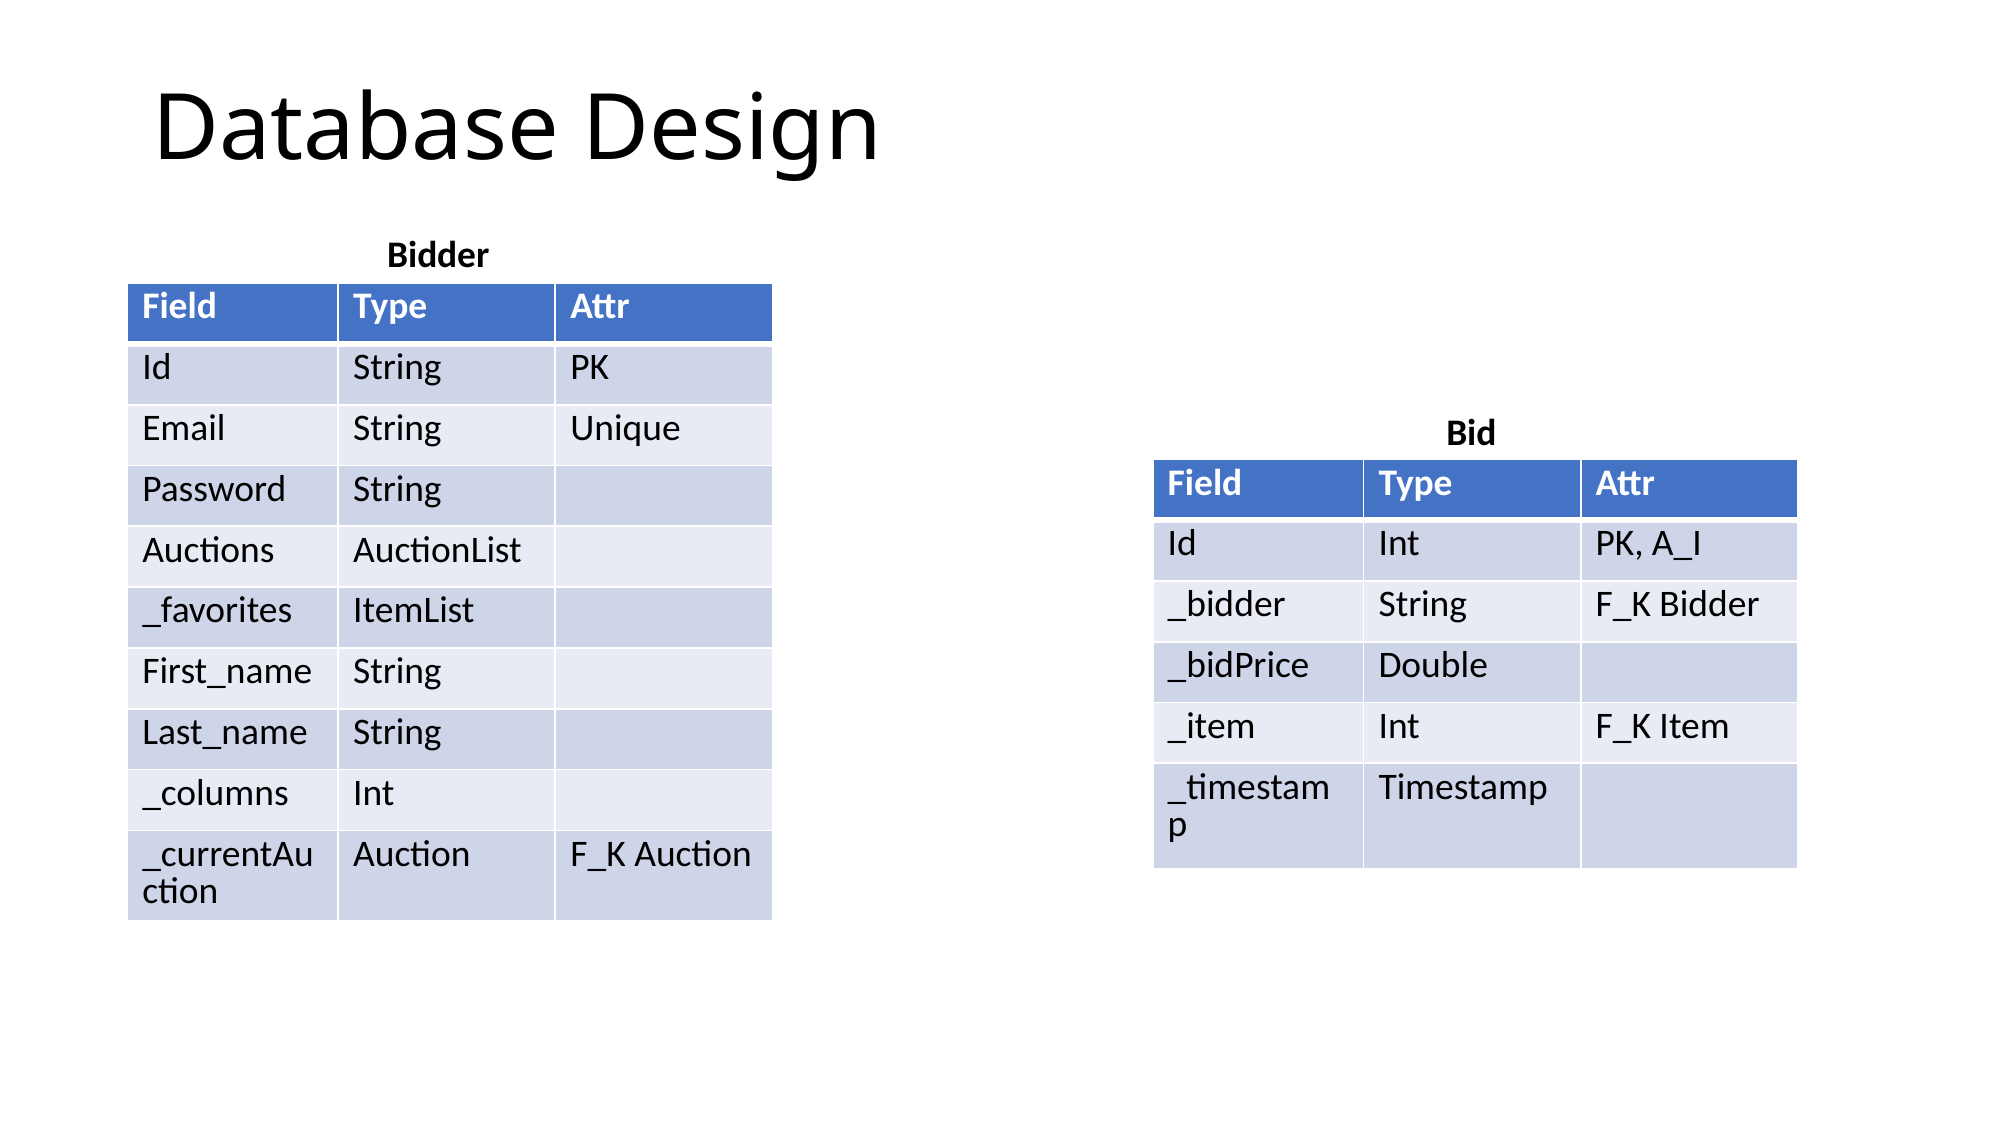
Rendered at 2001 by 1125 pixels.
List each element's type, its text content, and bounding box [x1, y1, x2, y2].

text_box Bidder [119, 222, 757, 283]
table_cell _currentAuction [128, 831, 337, 920]
table_header Type [1364, 460, 1580, 517]
table_cell String [1364, 582, 1580, 641]
table_cell ItemList [339, 588, 554, 647]
table_header Attr [556, 284, 772, 341]
table_header Field [128, 284, 337, 341]
table_cell [556, 466, 772, 525]
table_cell Timestamp [1364, 764, 1580, 868]
table_cell _bidPrice [1154, 643, 1363, 702]
title Database Design [137, 59, 1863, 200]
table_cell Password [128, 466, 337, 525]
table_cell Auctions [128, 527, 337, 586]
table_cell PK [556, 347, 772, 404]
table_cell String [339, 466, 554, 525]
table_cell Last_name [128, 710, 337, 769]
table_cell F_K Bidder [1582, 582, 1797, 641]
table_cell Int [339, 770, 554, 830]
table_cell Int [1364, 703, 1580, 762]
table_cell String [339, 649, 554, 708]
text_box Bid [1152, 400, 1791, 460]
table_cell Double [1364, 643, 1580, 702]
table_cell AuctionList [339, 527, 554, 586]
table_cell [1582, 643, 1797, 702]
table_cell Email [128, 406, 337, 465]
table_cell [556, 710, 772, 769]
table_header Attr [1582, 460, 1797, 517]
table_cell PK, A_I [1582, 523, 1797, 580]
table_cell _item [1154, 703, 1363, 762]
table_cell Int [1364, 523, 1580, 580]
table_header Field [1154, 460, 1363, 517]
table_cell Auction [339, 831, 554, 920]
table_cell [556, 588, 772, 647]
table_cell String [339, 710, 554, 769]
table_cell [1582, 764, 1797, 868]
table_cell First_name [128, 649, 337, 708]
table_cell F_K Item [1582, 703, 1797, 762]
table_cell F_K Auction [556, 831, 772, 920]
table_cell String [339, 406, 554, 465]
table_cell [556, 649, 772, 708]
table_cell Unique [556, 406, 772, 465]
table_cell _columns [128, 770, 337, 830]
table_cell String [339, 347, 554, 404]
table_cell Id [128, 347, 337, 404]
table_cell _favorites [128, 588, 337, 647]
table_cell [556, 770, 772, 830]
table_header Type [339, 284, 554, 341]
table_cell _timestamp [1154, 764, 1363, 868]
table_cell Id [1154, 523, 1363, 580]
table_cell [556, 527, 772, 586]
table_cell _bidder [1154, 582, 1363, 641]
